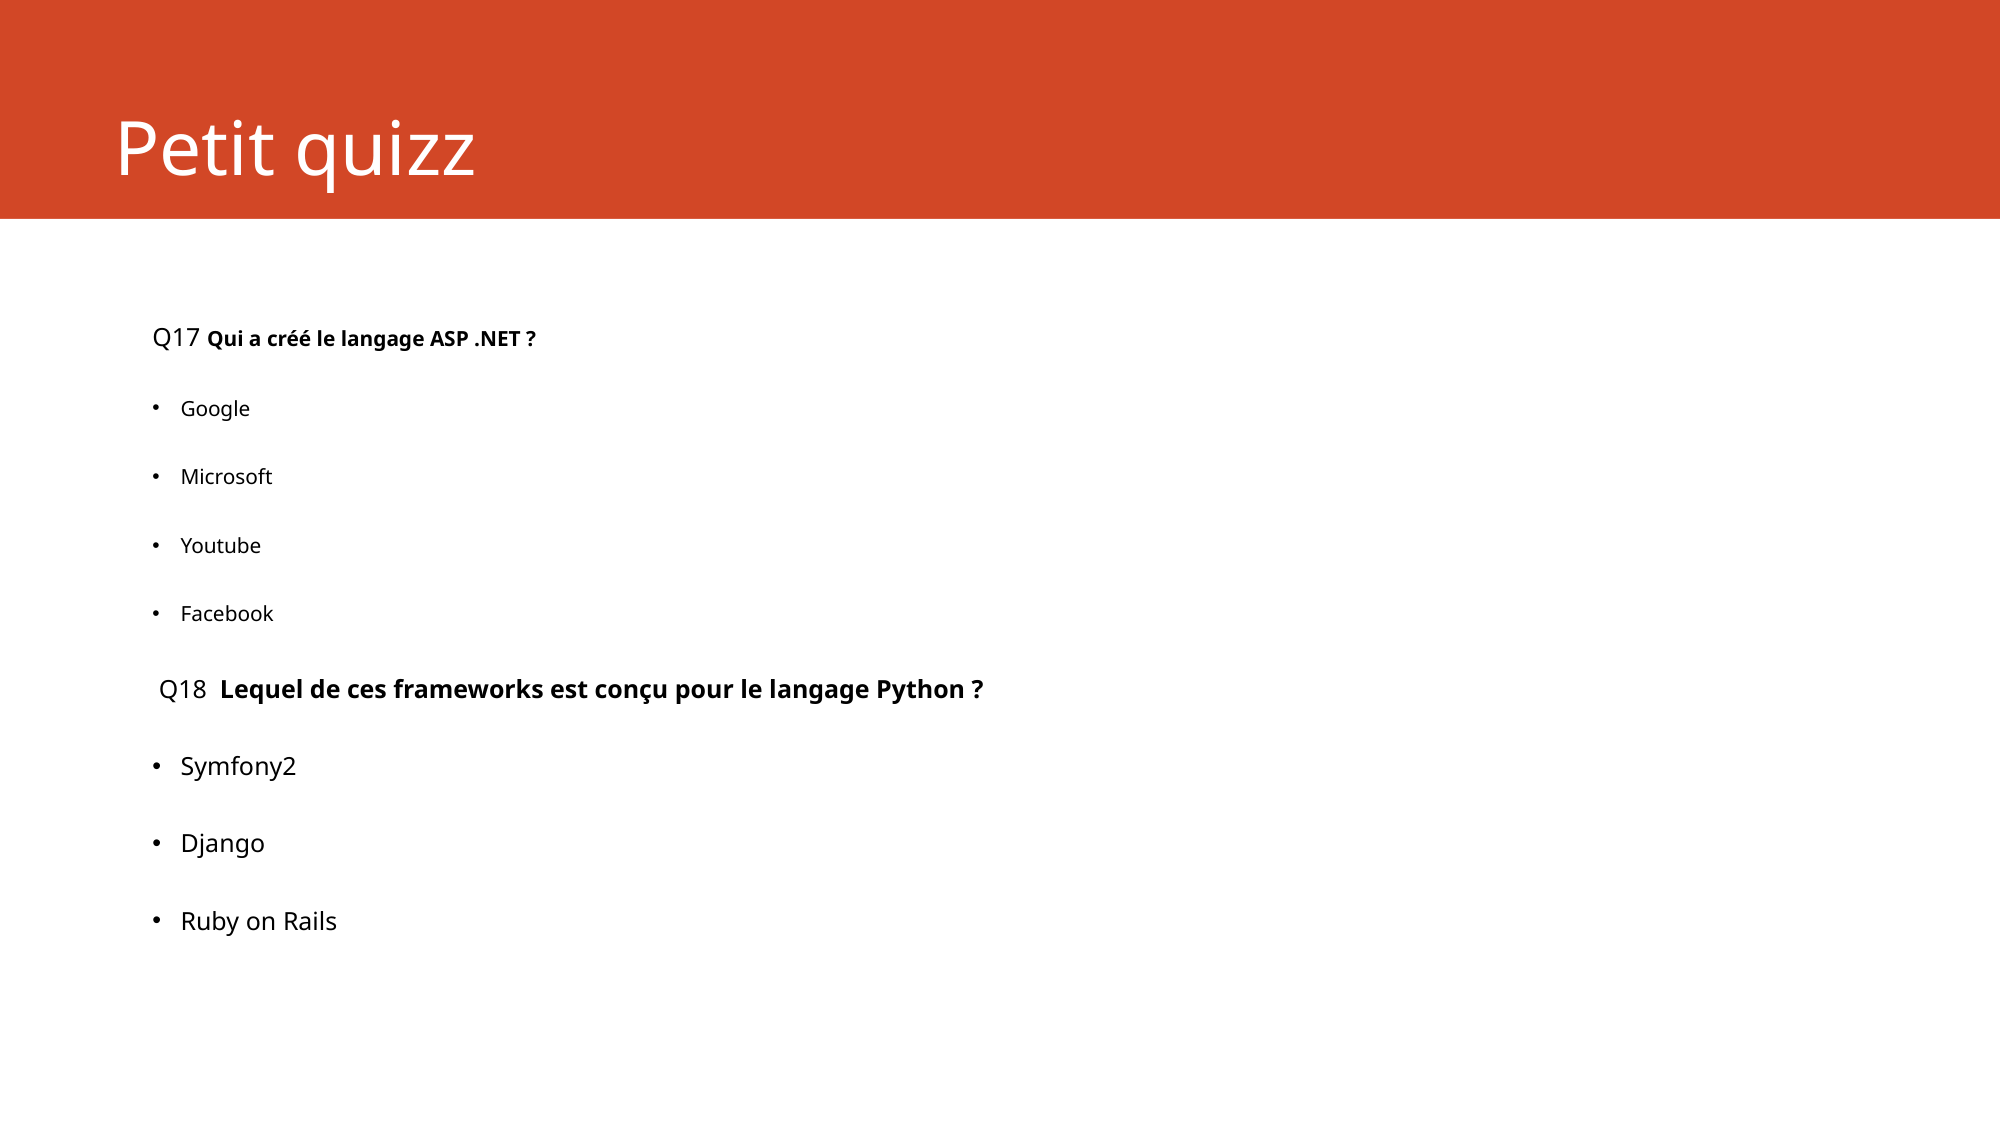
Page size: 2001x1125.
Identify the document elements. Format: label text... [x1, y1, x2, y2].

list Q17 Qui a créé le langage ASP .NET ? Google Microsoft Youtube Facebook Q18 Lequel de ces frameworks est conçu pour le langage Python ? Symfony2 Django Ruby on Rails [137, 299, 1863, 1072]
title Petit quizz [99, 0, 1863, 199]
